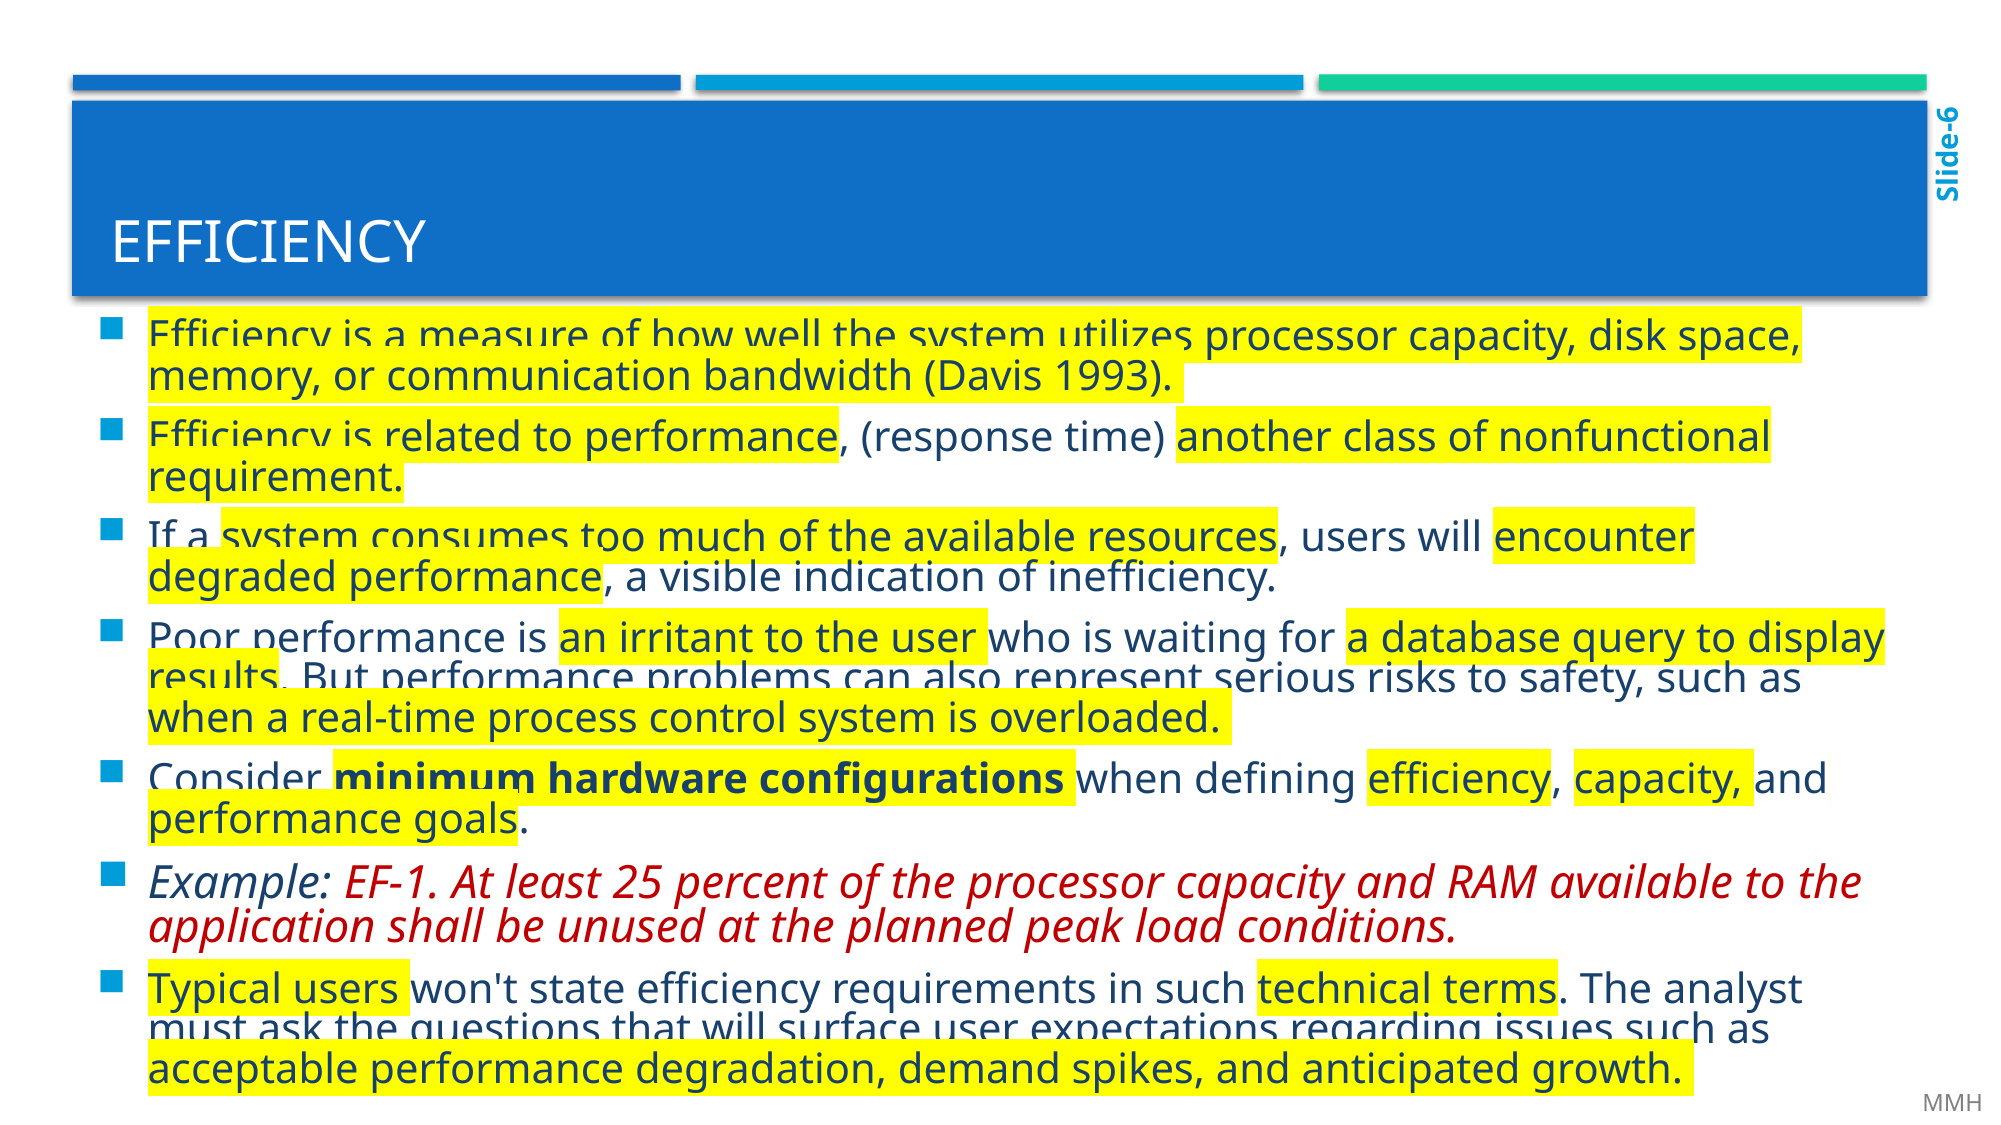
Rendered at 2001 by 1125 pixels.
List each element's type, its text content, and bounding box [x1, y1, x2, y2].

list Efficiency is a measure of how well the system utilizes processor capacity, disk space, memory, or communication bandwidth (Davis 1993). Efficiency is related to performance, (response time) another class of nonfunctional requirement. If a system consumes too much of the available resources, users will encounter degraded performance, a visible indication of inefficiency. Poor performance is an irritant to the user who is waiting for a database query to display results. But performance problems can also represent serious risks to safety, such as when a real-time process control system is overloaded. Consider minimum hardware configurations when defining efficiency, capacity, and performance goals. Example: EF-1. At least 25 percent of the processor capacity and RAM available to the application shall be unused at the planned peak load conditions. Typical users won't state efficiency requirements in such technical terms. The analyst must ask the questions that will surface user expectations regarding issues such as acceptable performance degradation, demand spikes, and anticipated growth. [82, 317, 1906, 1093]
title efficiency [95, 115, 1905, 282]
text_box MMH [1894, 1079, 2000, 1125]
text_box Slide-6 [1930, 99, 1968, 236]
